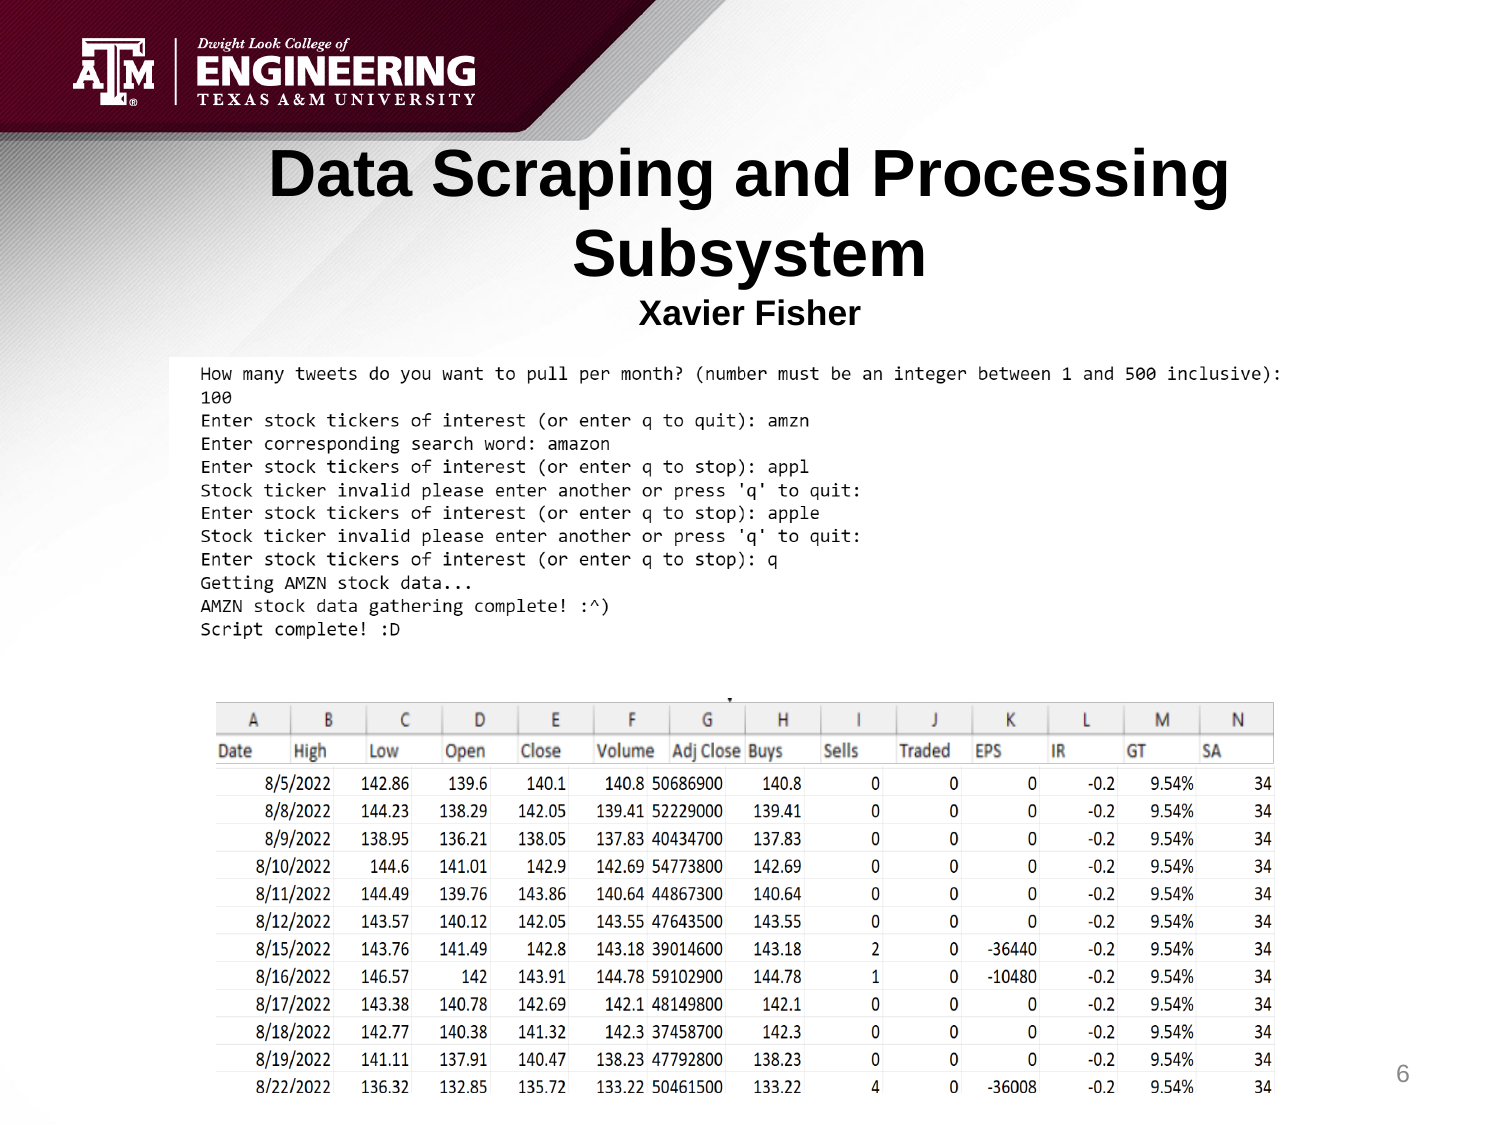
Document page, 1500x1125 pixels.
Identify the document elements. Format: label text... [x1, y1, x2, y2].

picture [0, 0, 1500, 1125]
slide_number ‹#› [1074, 1042, 1425, 1103]
title Data Scraping and Processing Subsystem Xavier Fisher [75, 122, 1425, 340]
